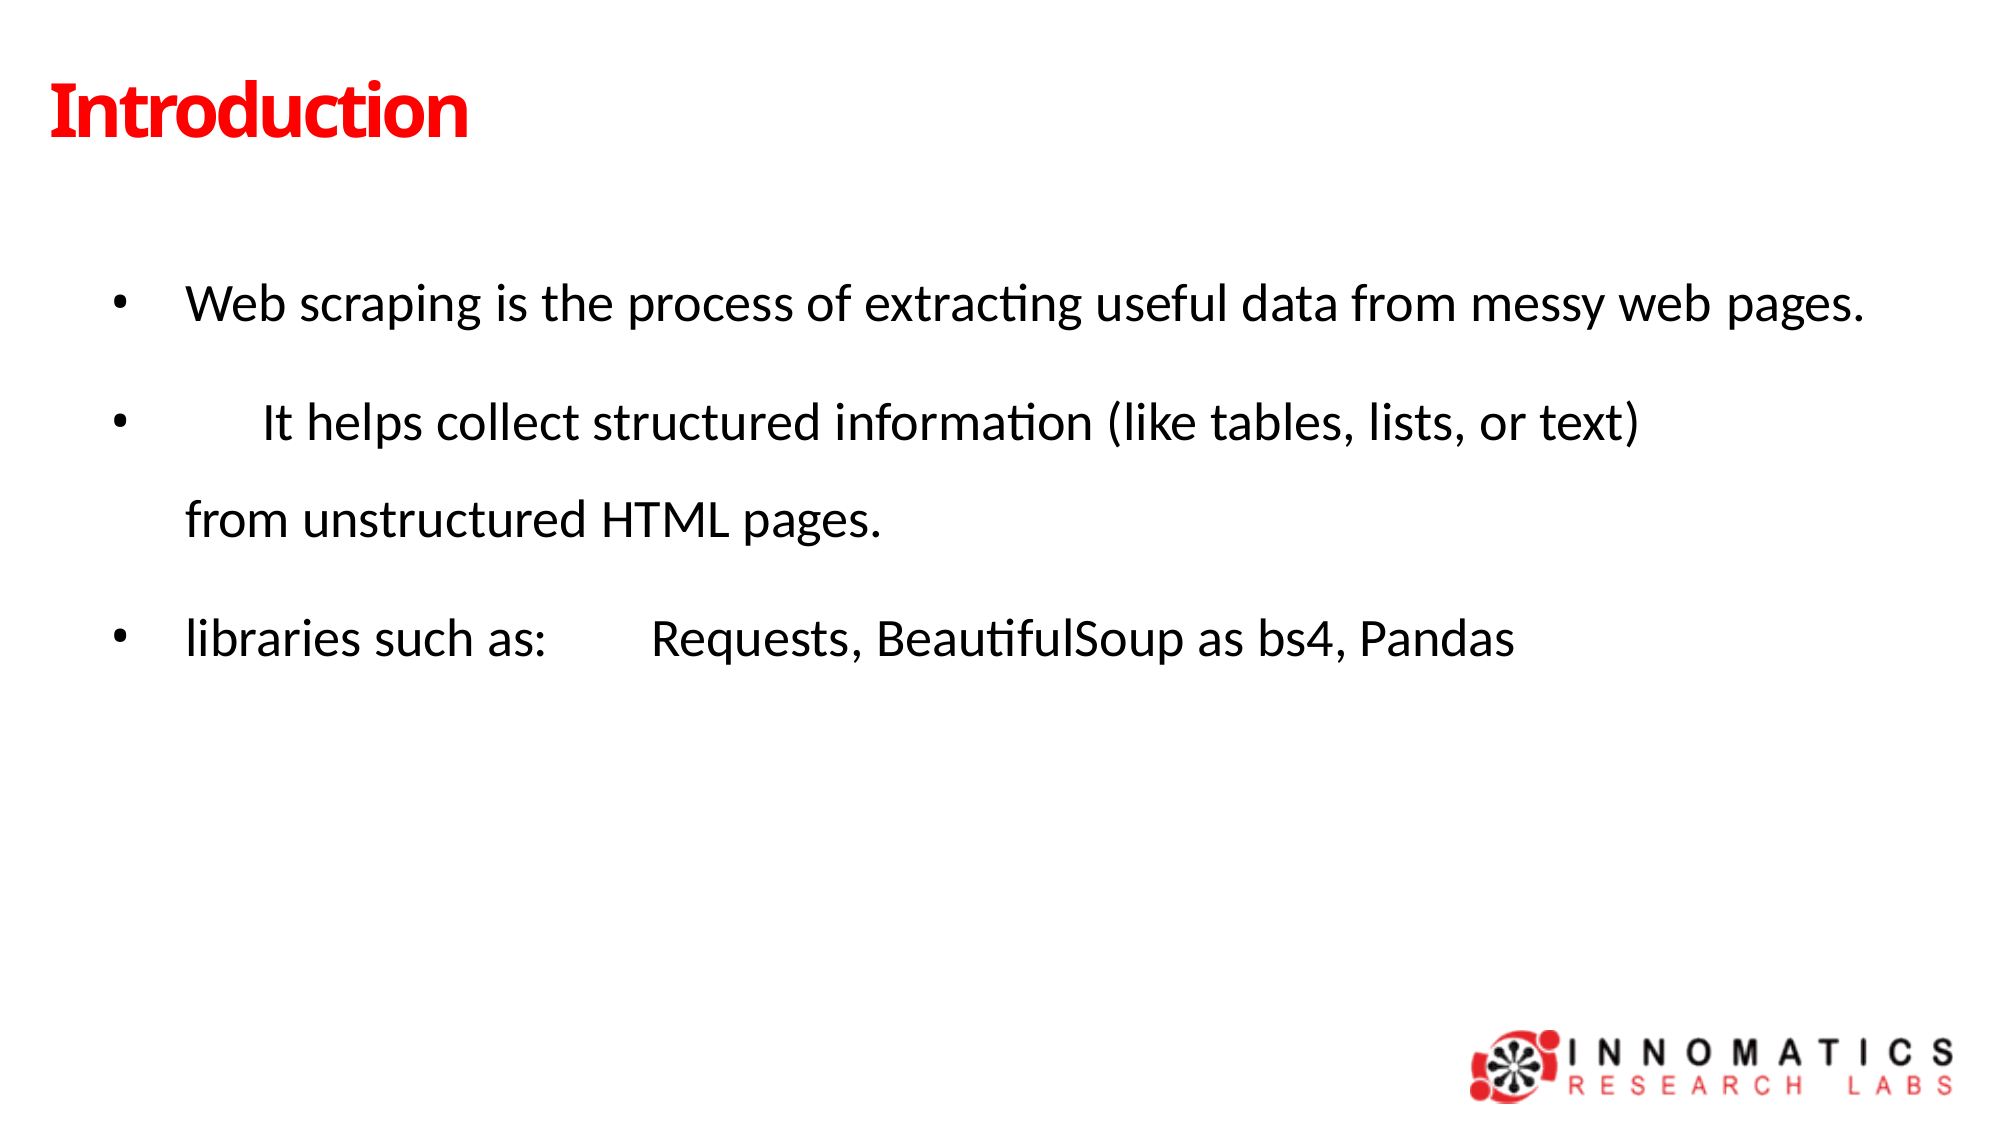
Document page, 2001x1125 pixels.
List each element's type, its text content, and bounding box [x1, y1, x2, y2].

picture [1470, 1030, 1955, 1104]
title Introduction [47, 19, 1371, 251]
text_box Web scraping is the process of extracting useful data from messy web pages. It helps collect structured information (like tables, lists, or text) from unstructured HTML pages. libraries such as: Requests, BeautifulSoup as bs4, Pandas [108, 265, 1877, 668]
